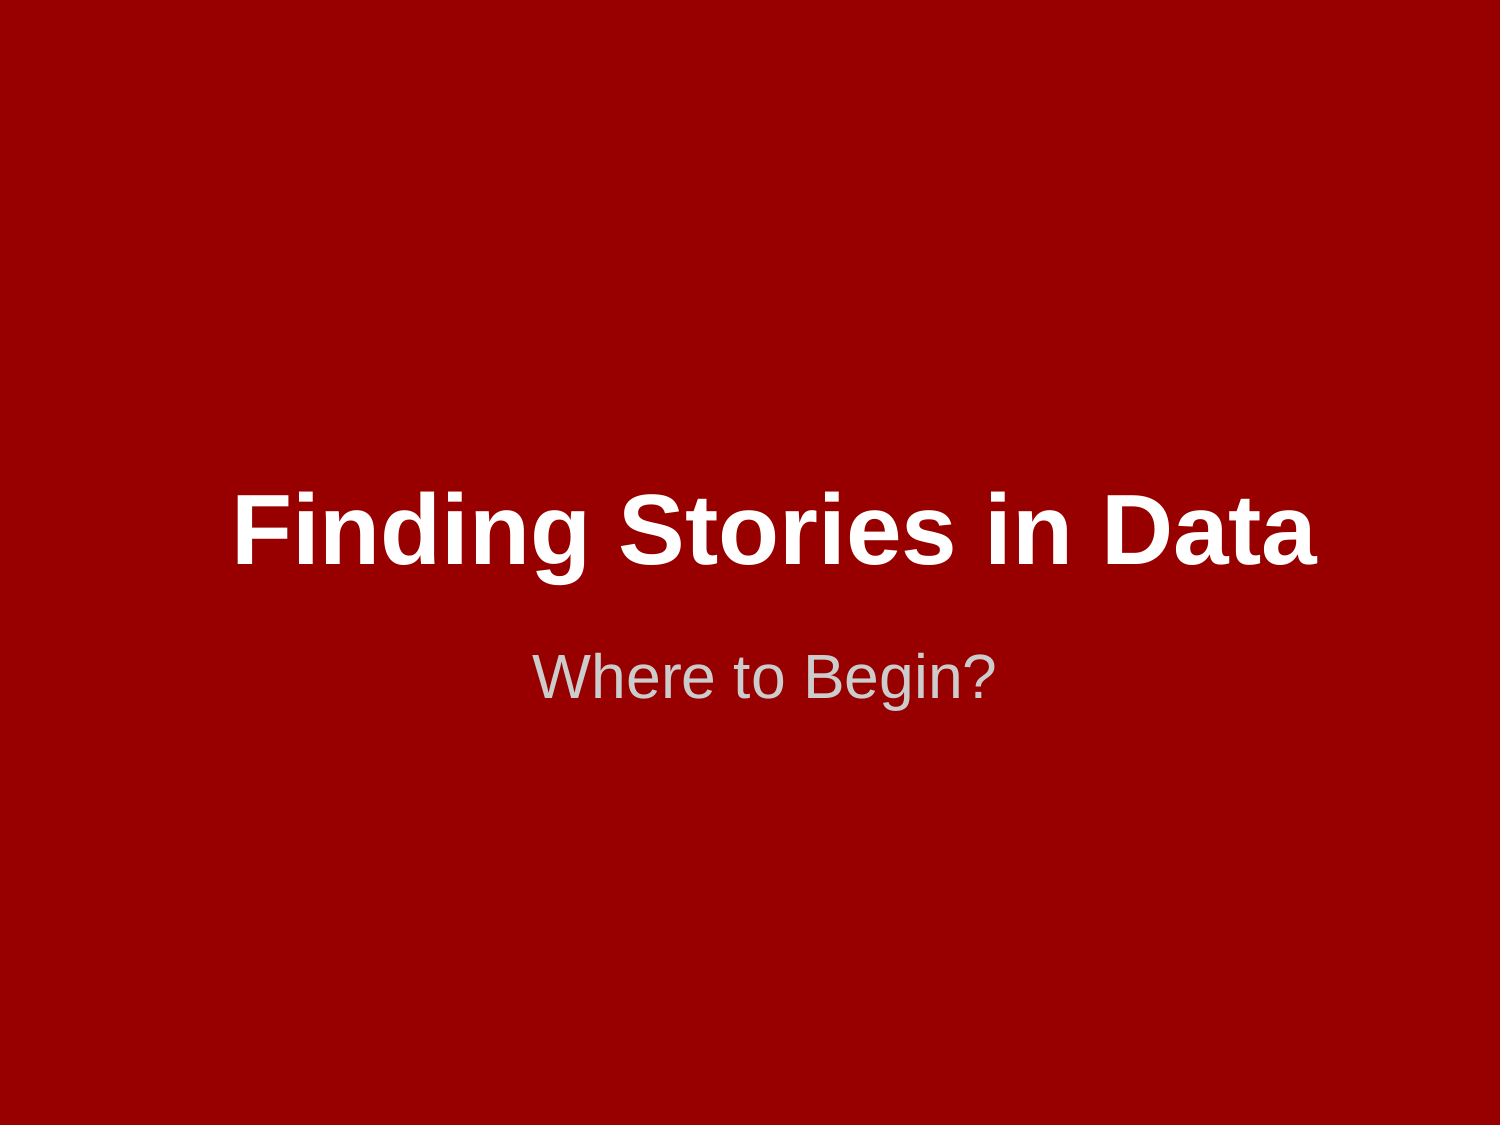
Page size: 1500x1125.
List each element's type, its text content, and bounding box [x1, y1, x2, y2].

title Finding Stories in Data [112, 346, 1388, 600]
subtitle Where to Begin? [112, 621, 1388, 793]
